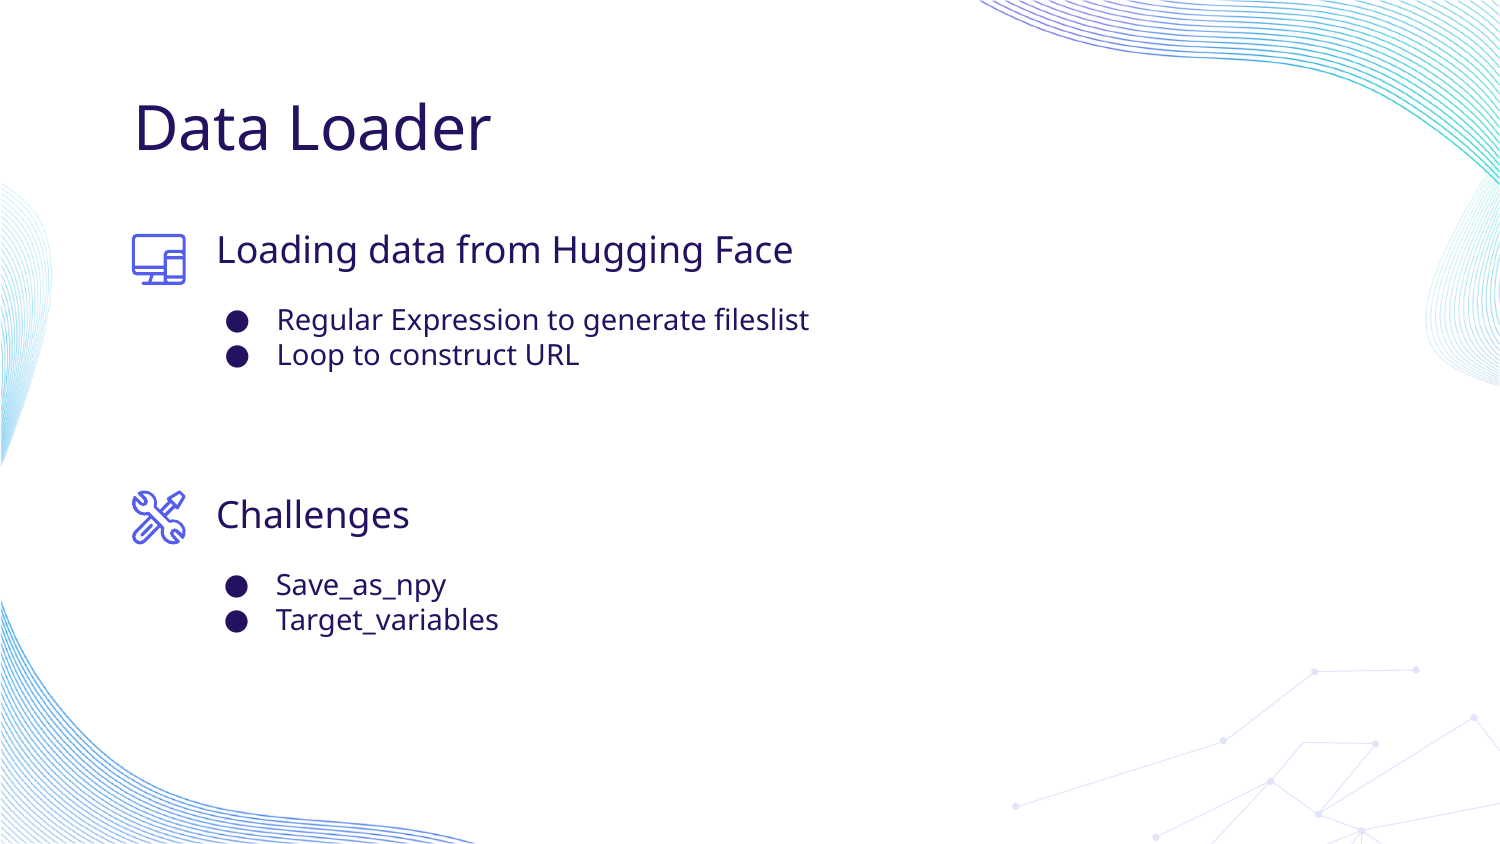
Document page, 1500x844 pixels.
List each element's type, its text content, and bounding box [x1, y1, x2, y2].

title Data Loader [118, 72, 1382, 167]
subtitle Loading data from Hugging Face [201, 218, 886, 286]
subtitle Challenges [201, 483, 730, 552]
picture [1, 152, 507, 843]
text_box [130, 490, 187, 545]
subtitle Regular Expression to generate fileslist Loop to construct URL [186, 285, 1119, 485]
text_box [131, 233, 186, 285]
subtitle Save_as_npy Target_variables [185, 551, 714, 750]
picture [969, 1, 1499, 391]
